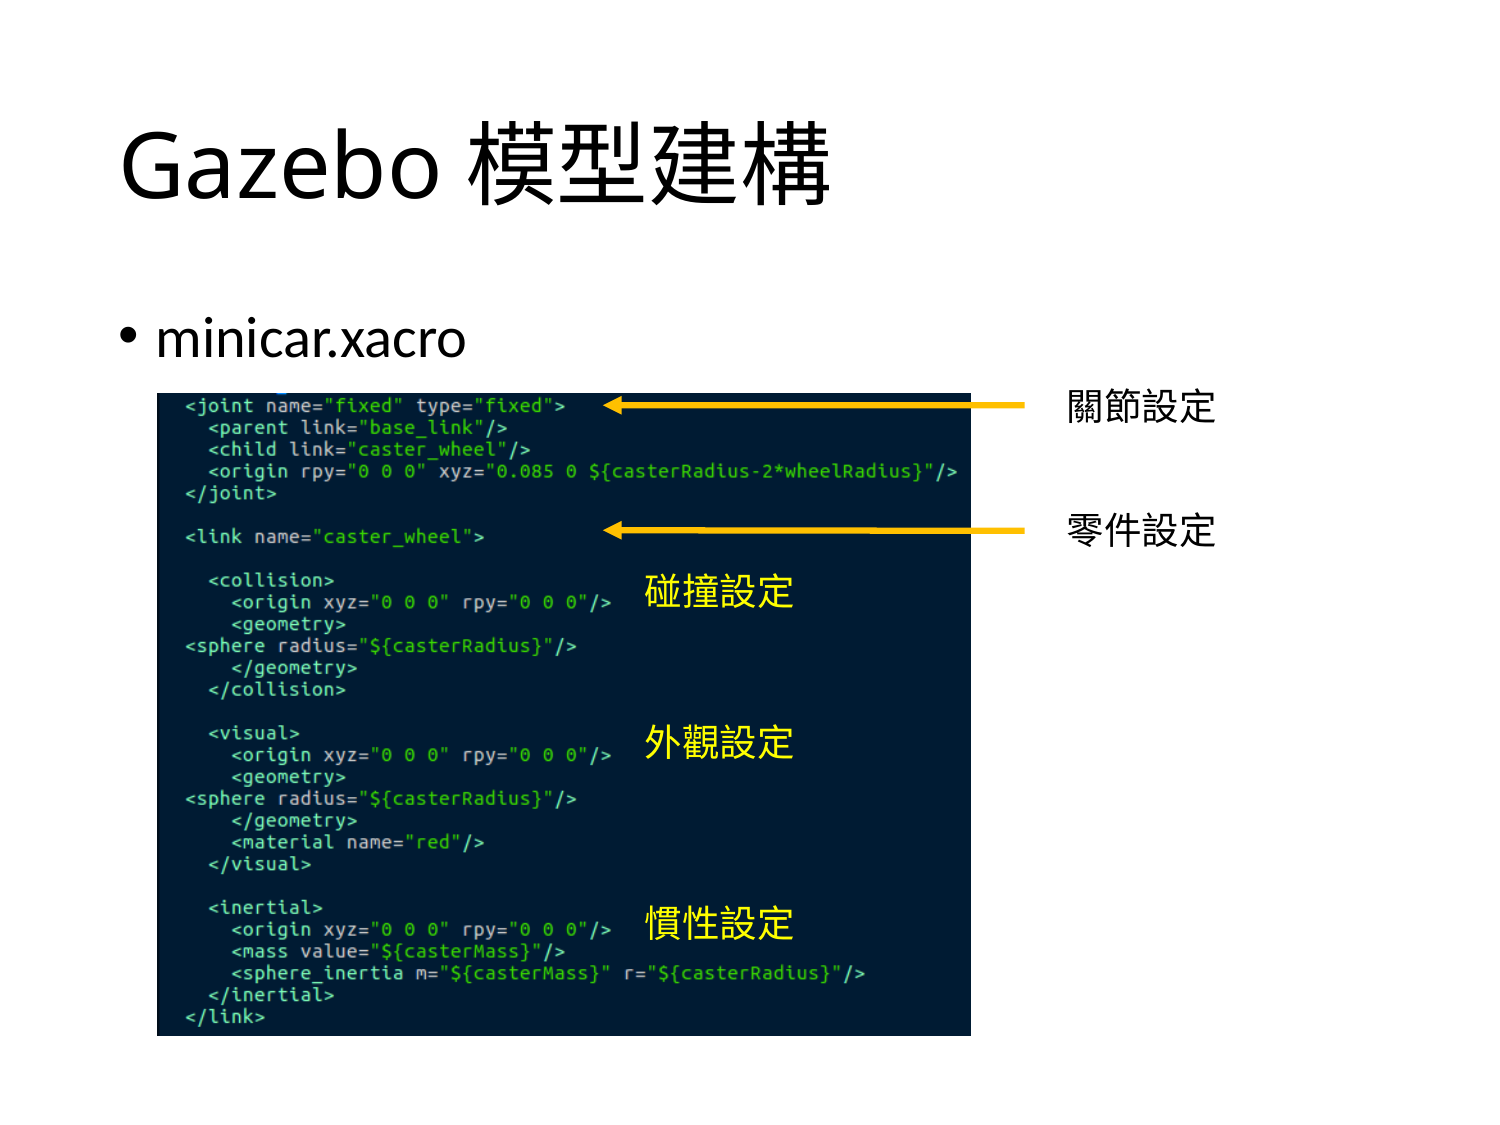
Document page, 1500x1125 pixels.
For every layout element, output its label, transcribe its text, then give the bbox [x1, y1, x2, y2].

list minicar.xacro [103, 299, 1397, 1014]
text_box 零件設定 [1024, 499, 1259, 560]
title Gazebo模型建構 [103, 59, 1397, 278]
text_box 關節設定 [1024, 375, 1259, 436]
picture [157, 393, 971, 1036]
